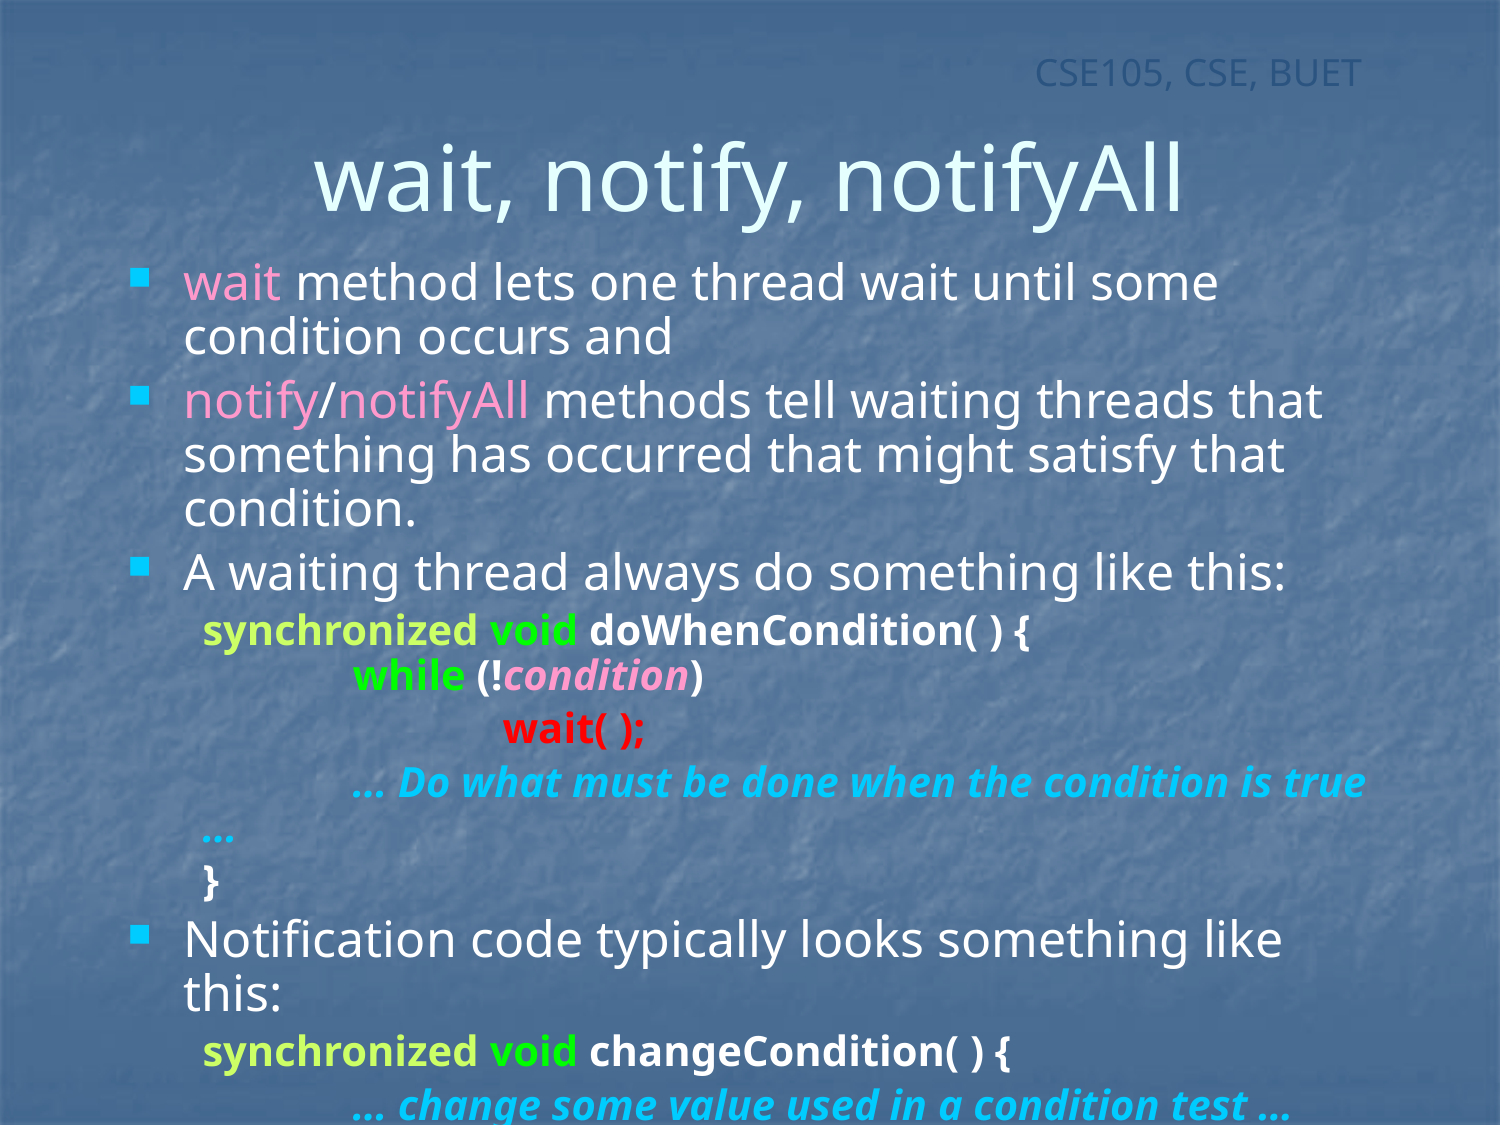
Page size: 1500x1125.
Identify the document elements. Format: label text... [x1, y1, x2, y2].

list wait method lets one thread wait until some condition occurs and notify/notifyAll methods tell waiting threads that something has occurred that might satisfy that condition. A waiting thread always do something like this: synchronized void doWhenCondition( ) { while (!condition) wait( ); … Do what must be done when the condition is true … } Notification code typically looks something like this: synchronized void changeCondition( ) { … change some value used in a condition test … notifyAll( ); // noitfy( ) } [112, 249, 1388, 1125]
title wait, notify, notifyAll [75, 62, 1425, 288]
